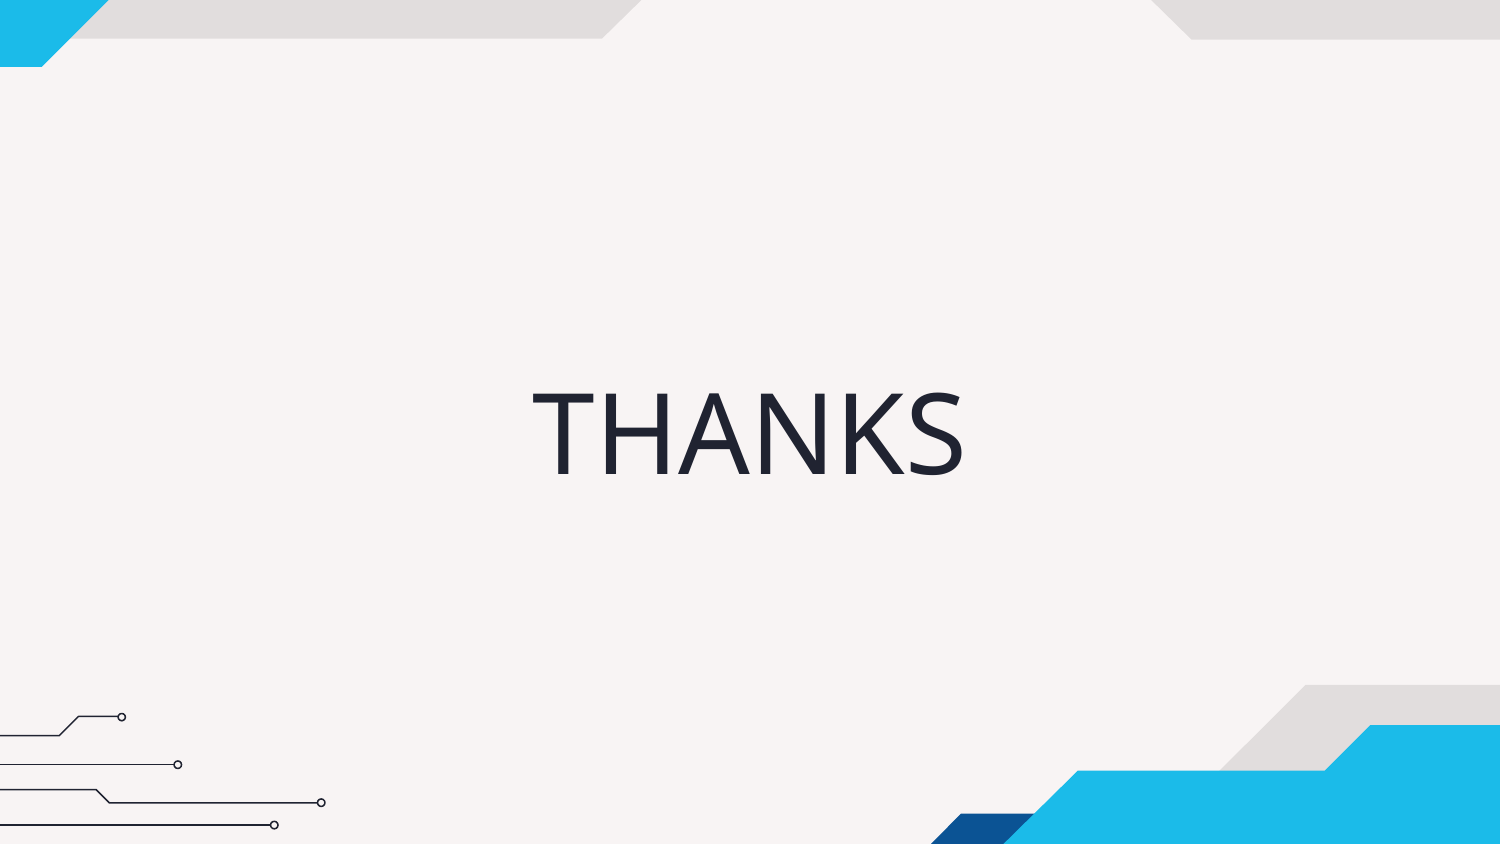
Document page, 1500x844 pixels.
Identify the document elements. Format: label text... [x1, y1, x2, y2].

title THANKS [369, 347, 1131, 442]
